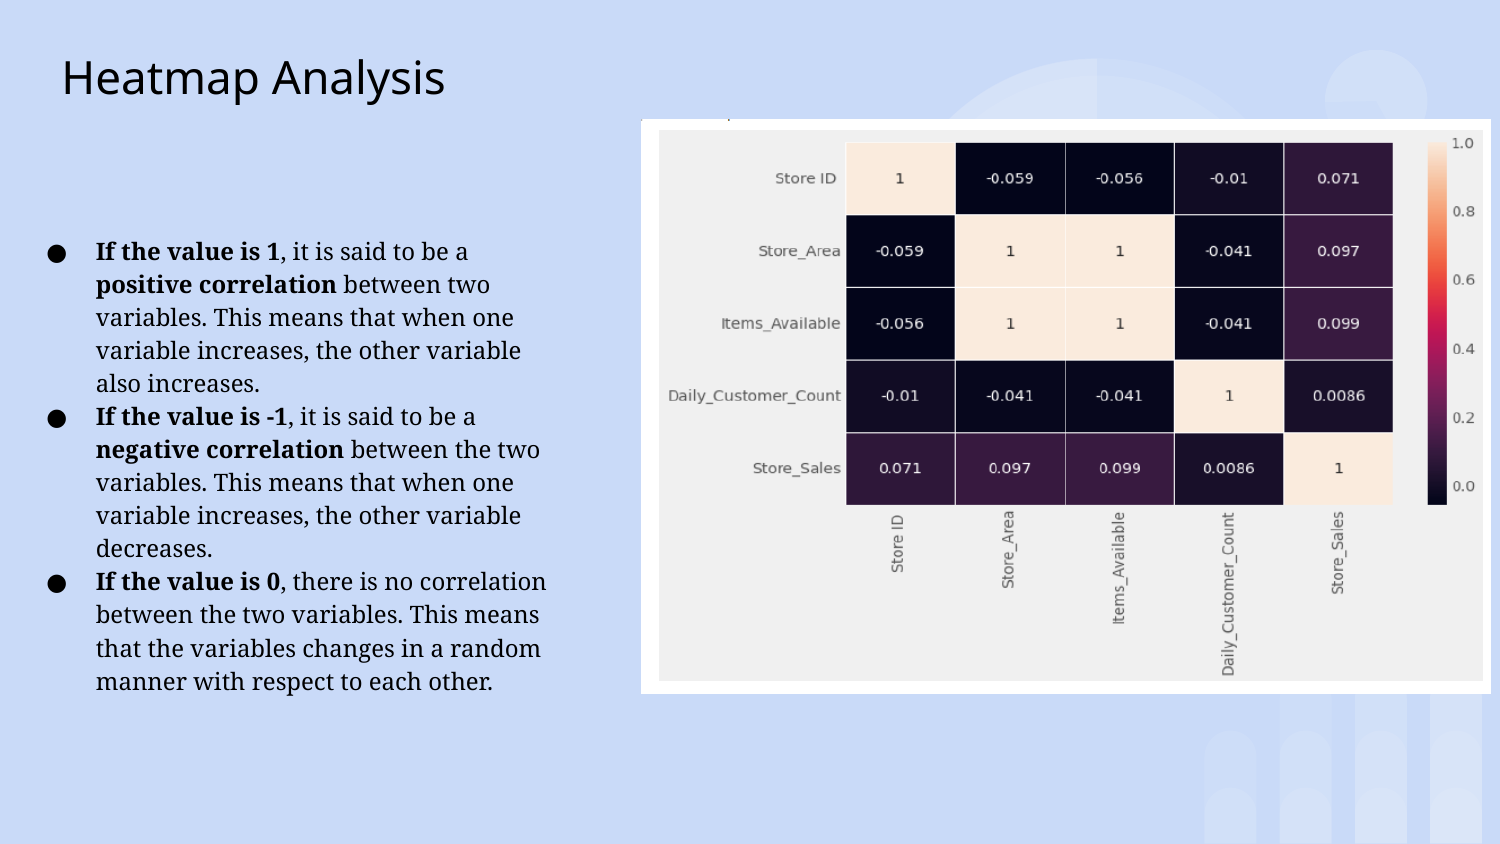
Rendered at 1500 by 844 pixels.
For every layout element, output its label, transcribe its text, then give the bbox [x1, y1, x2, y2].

text_box Heatmap Analysis [46, 33, 614, 119]
picture [641, 119, 1492, 695]
text_box If the value is 1, it is said to be a positive correlation between two variables. This means that when one variable increases, the other variable also increases. If the value is -1, it is said to be a negative correlation between the two variables. This means that when one variable increases, the other variable decreases. If the value is 0, there is no correlation between the two variables. This means that the variables changes in a random manner with respect to each other. [0, 216, 583, 710]
